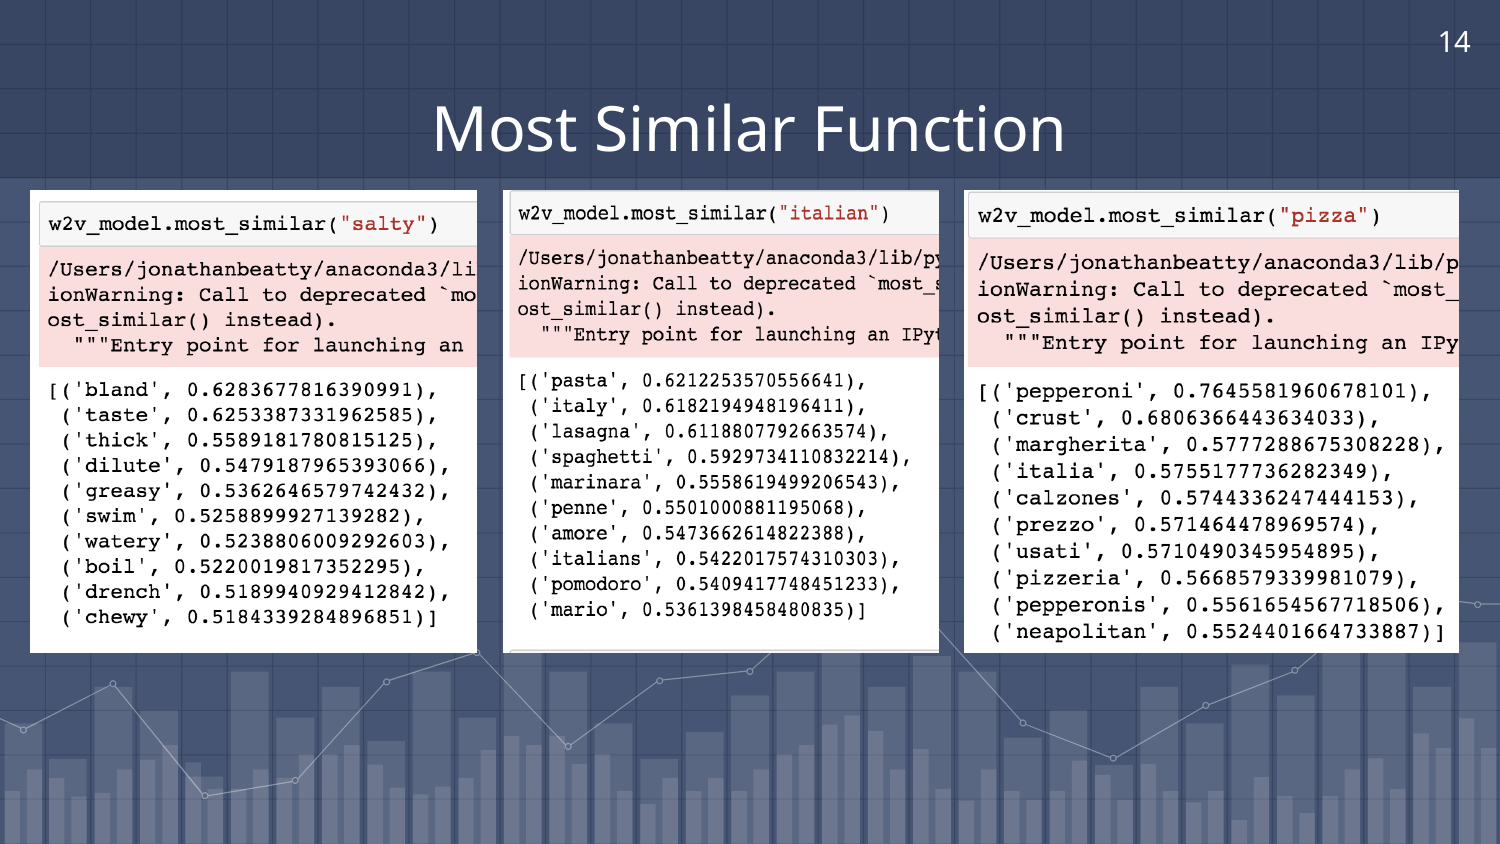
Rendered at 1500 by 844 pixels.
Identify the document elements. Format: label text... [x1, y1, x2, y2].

picture [30, 190, 478, 654]
title Most Similar Function [119, 38, 1381, 179]
picture [502, 190, 939, 654]
picture [964, 190, 1459, 654]
slide_number ‹#› [1408, 0, 1500, 88]
